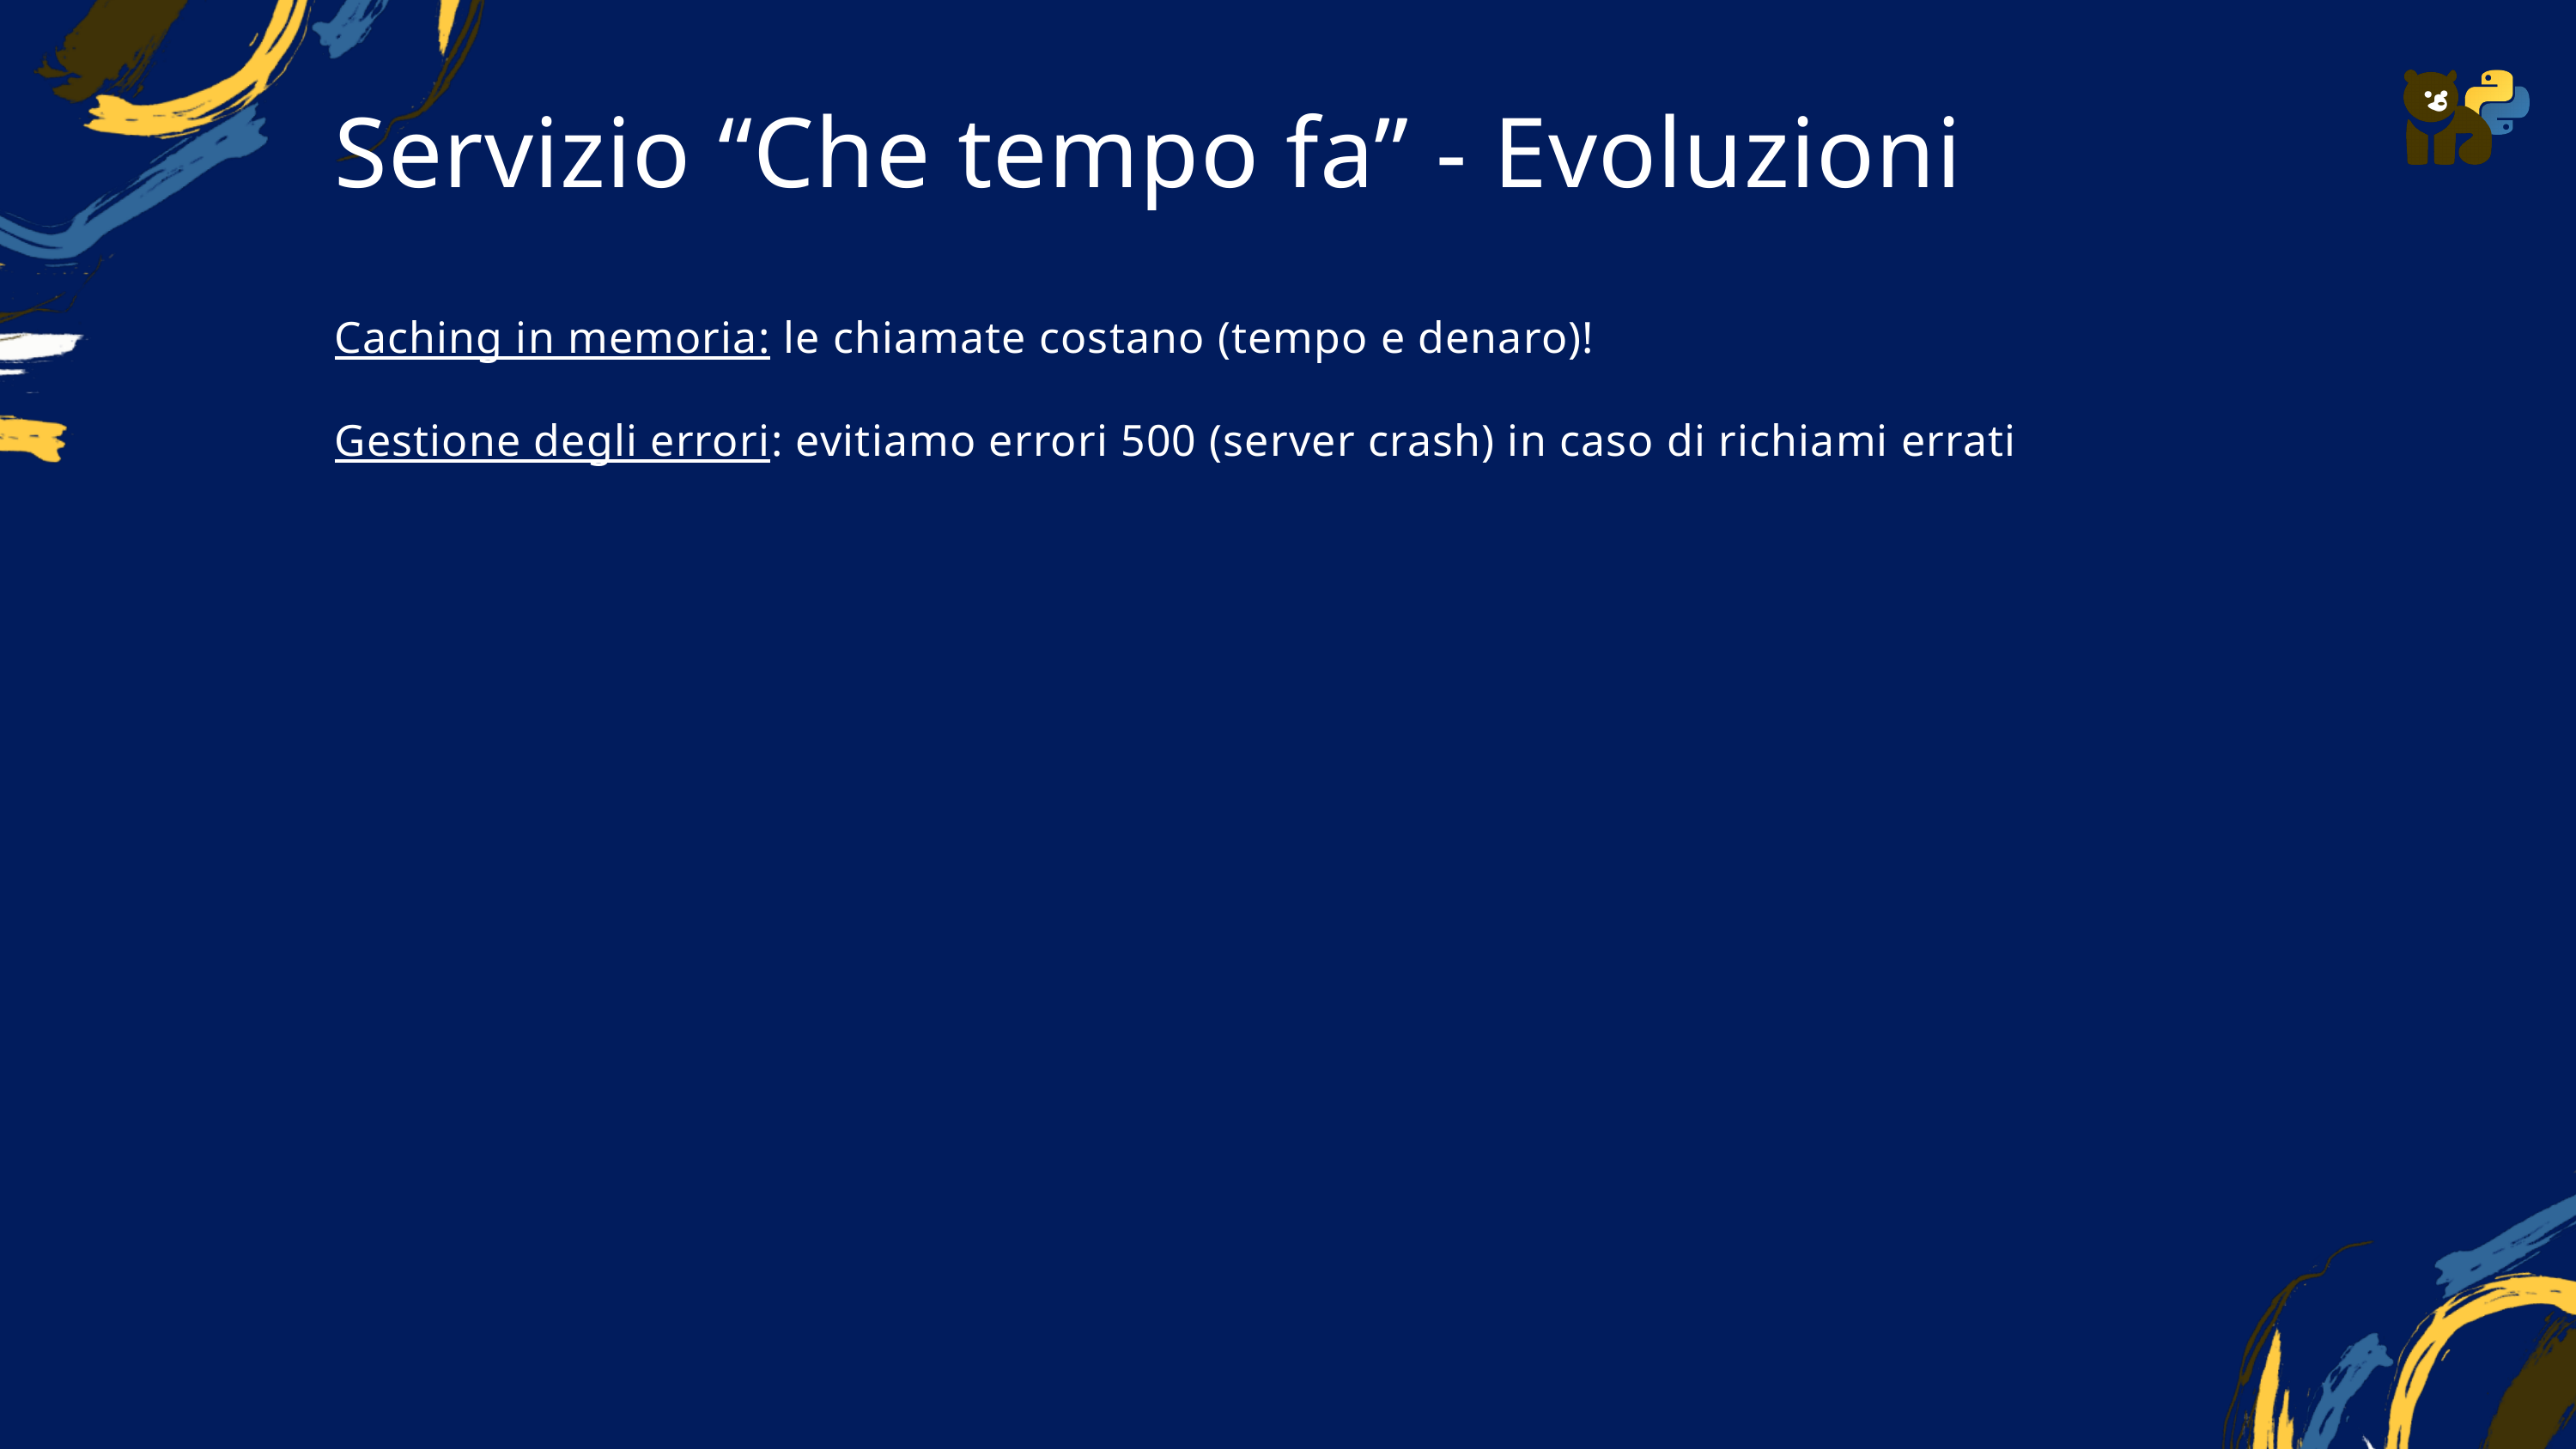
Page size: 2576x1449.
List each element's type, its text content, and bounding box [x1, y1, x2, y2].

picture [2052, 961, 2576, 1449]
picture [0, 0, 606, 606]
picture [2403, 69, 2530, 165]
text_box Servizio “Che tempo fa” - Evoluzioni Caching in memoria: le chiamate costano (tempo e denaro)! Gestione degli errori: evitiamo errori 500 (server crash) in caso di richiami errati [334, 91, 2426, 929]
